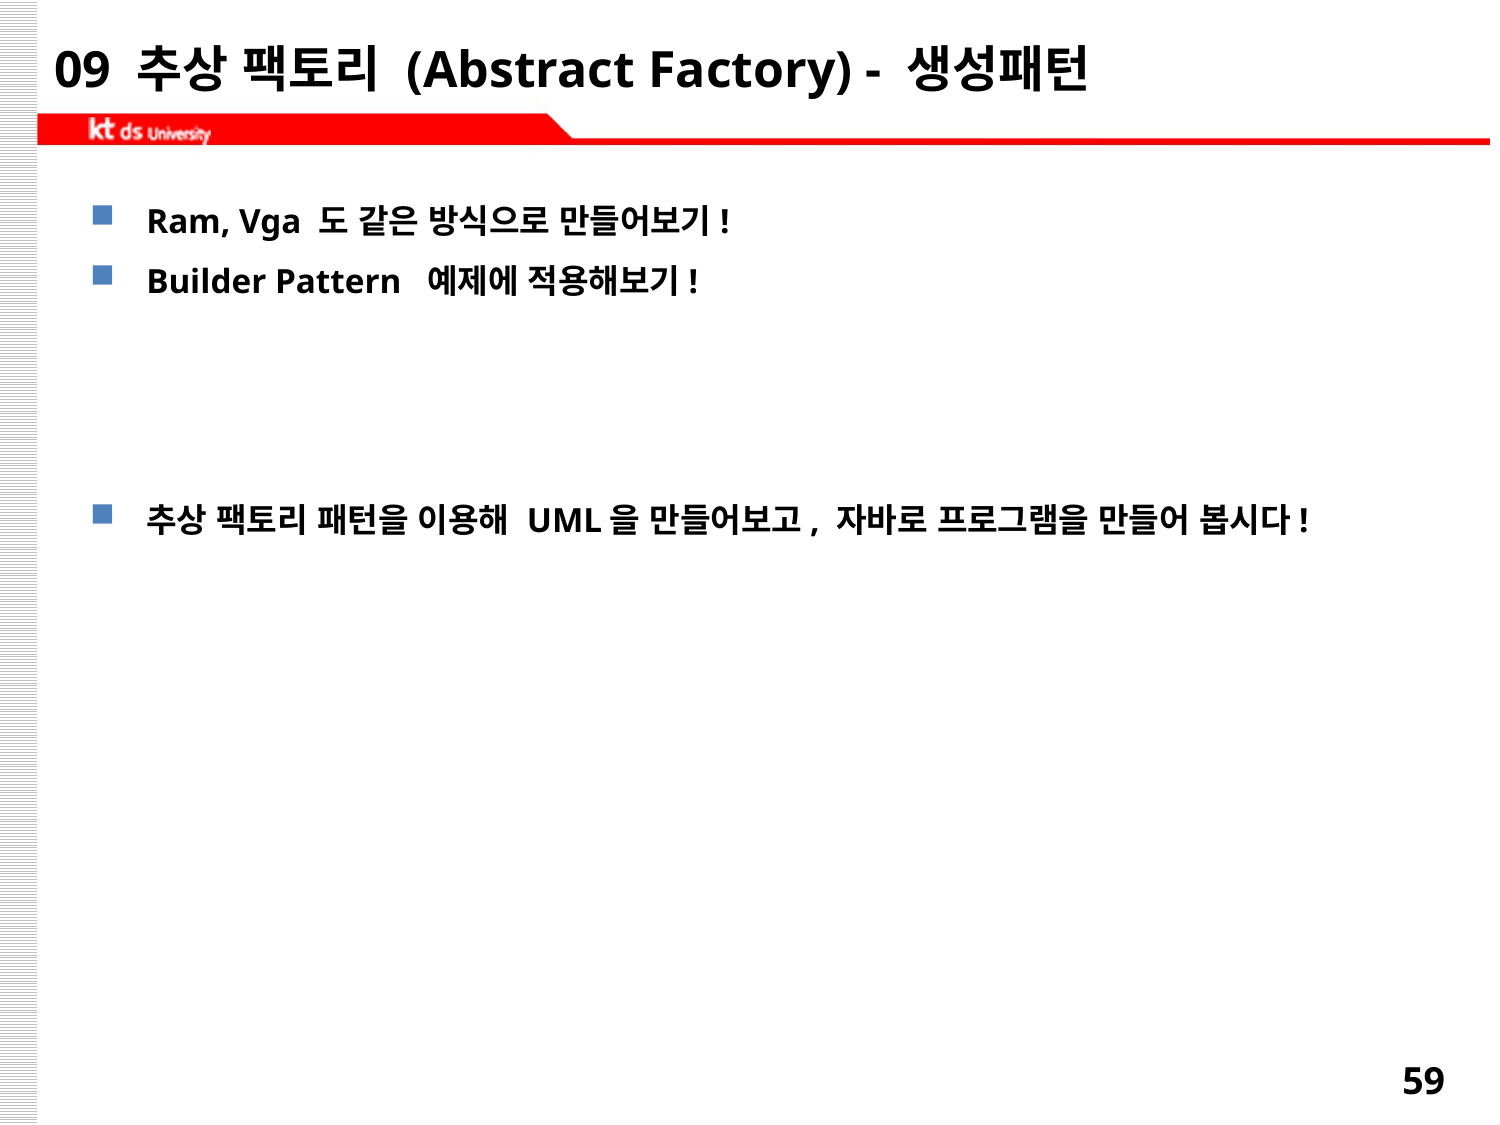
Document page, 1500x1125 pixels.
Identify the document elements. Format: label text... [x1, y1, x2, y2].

list Ram, Vga 도 같은 방식으로 만들어보기! Builder Pattern 예제에 적용해보기! 추상 팩토리 패턴을 이용해 UML을 만들어보고, 자바로 프로그램을 만들어 봅시다! [75, 172, 1436, 1038]
title 09 추상 팩토리 (Abstract Factory) - 생성패턴 [39, 22, 1438, 113]
picture [38, 99, 1490, 167]
